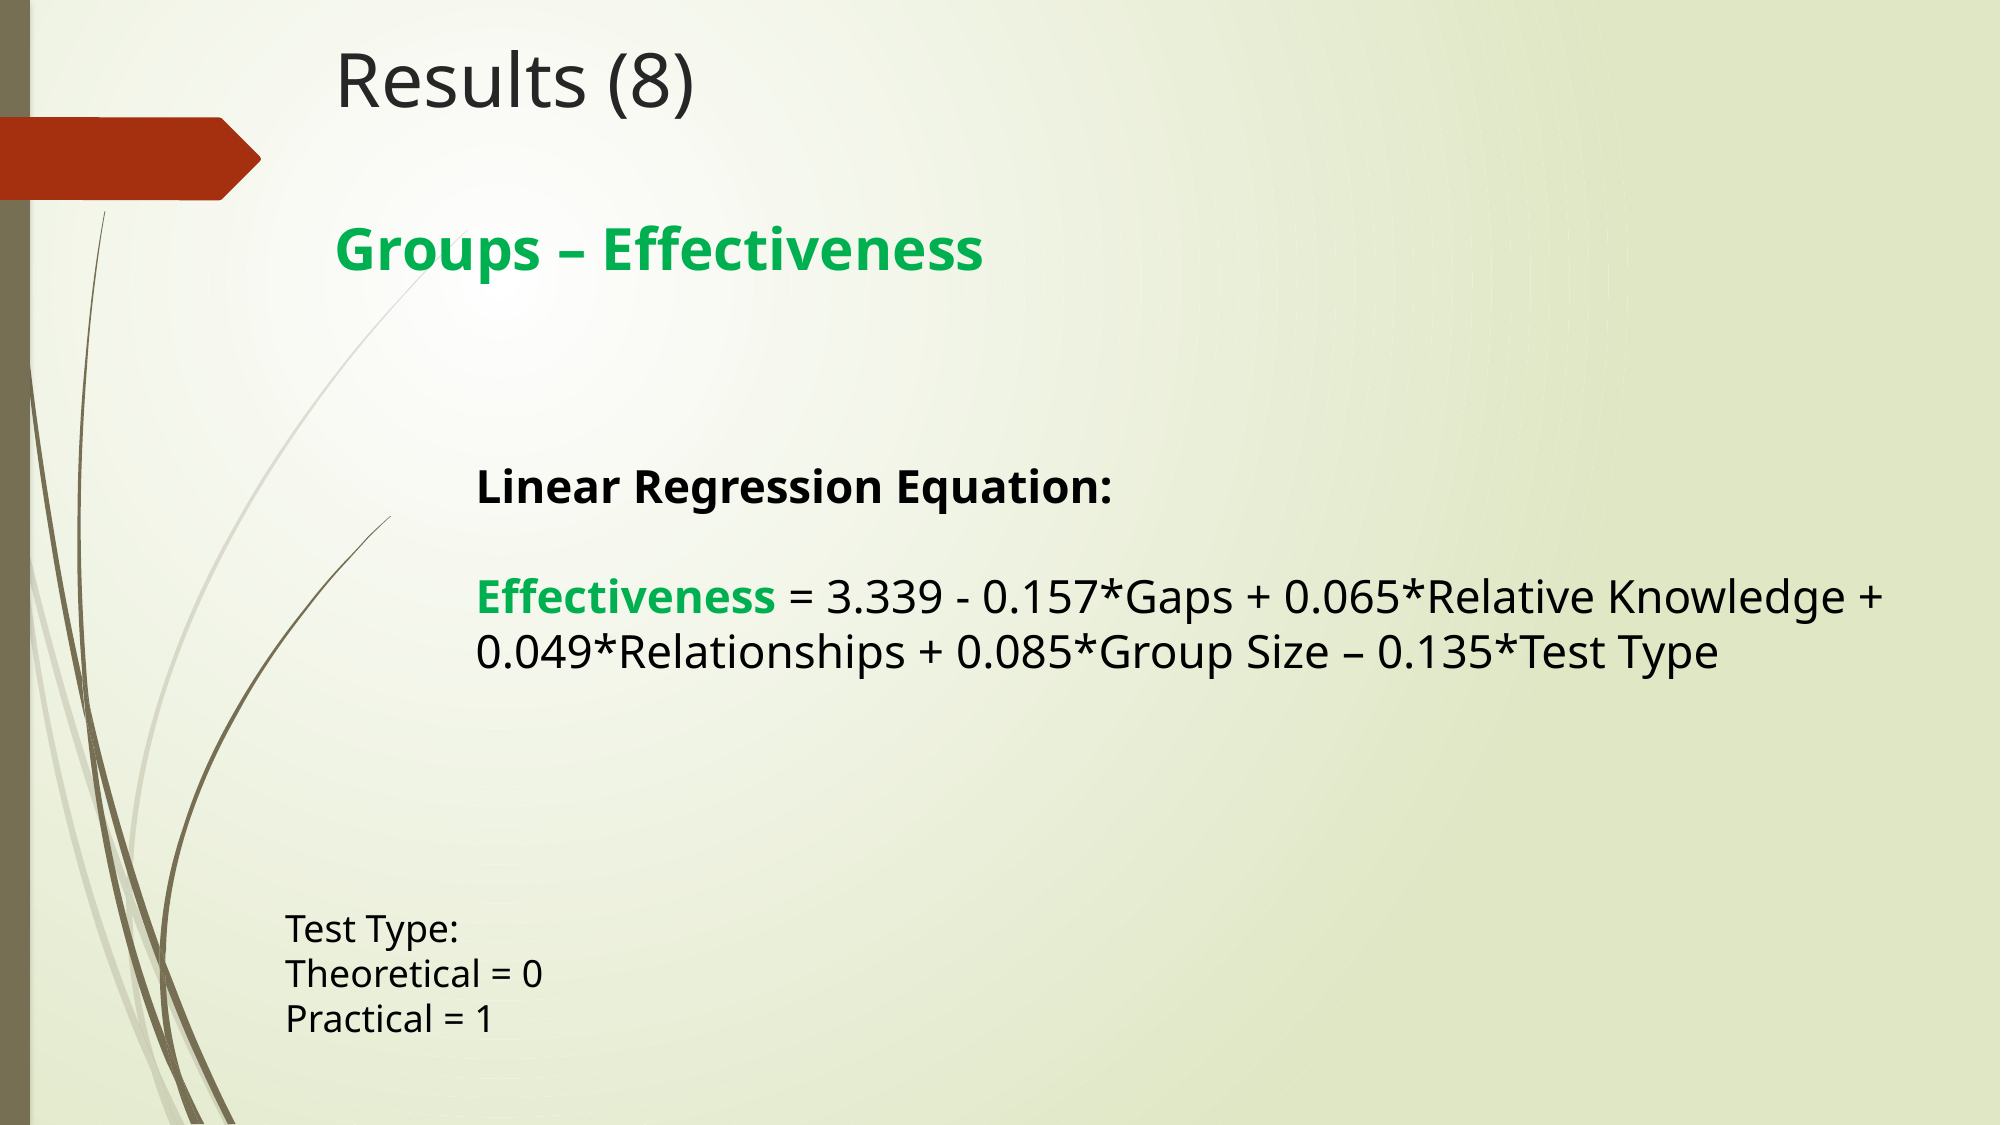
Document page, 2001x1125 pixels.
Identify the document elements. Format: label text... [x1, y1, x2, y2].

text_box Linear Regression Equation: Effectiveness = 3.339 - 0.157*Gaps + 0.065*Relative Knowledge + 0.049*Relationships + 0.085*Group Size – 0.135*Test Type [460, 449, 1902, 685]
title Results (8) Groups – Effectiveness [319, 24, 2000, 450]
text_box Test Type: Theoretical = 0 Practical = 1 [270, 897, 927, 1048]
